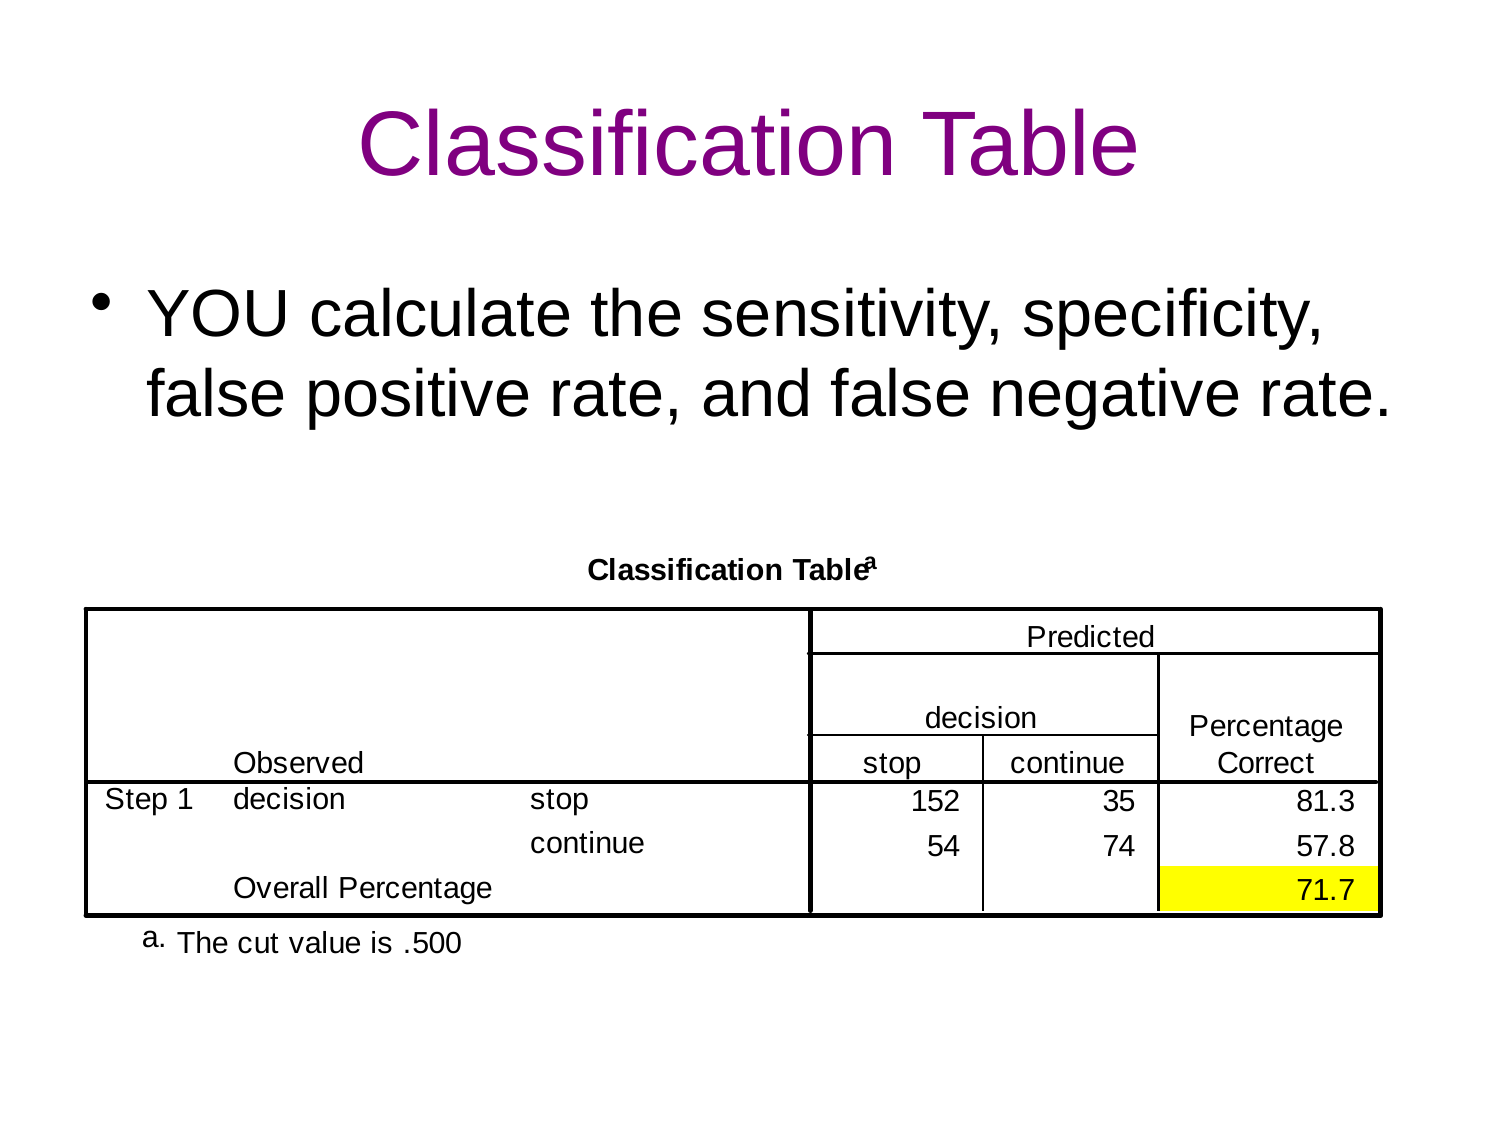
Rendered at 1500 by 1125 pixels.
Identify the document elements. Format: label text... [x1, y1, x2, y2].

list YOU calculate the sensitivity, specificity, false positive rate, and false negative rate. [75, 262, 1425, 1005]
title Classification Table [75, 45, 1425, 233]
picture [62, 524, 1402, 988]
